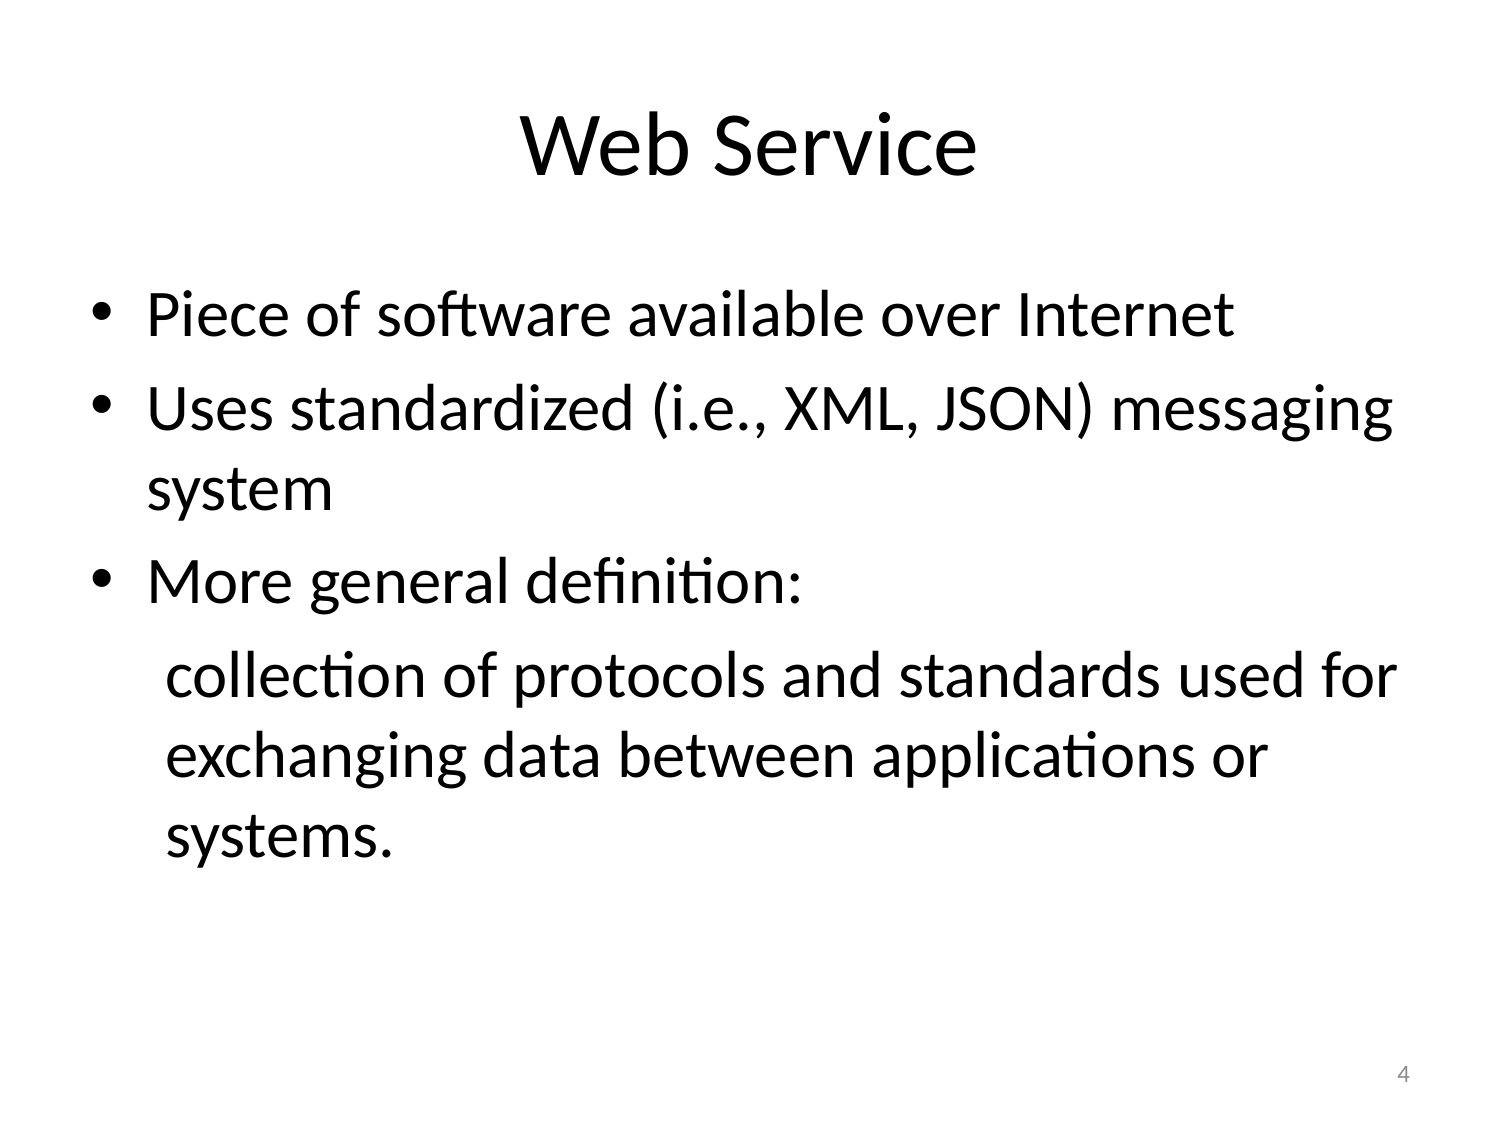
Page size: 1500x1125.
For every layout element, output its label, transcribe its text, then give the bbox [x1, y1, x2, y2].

slide_number 4 [1074, 1042, 1425, 1103]
title Web Service [75, 45, 1425, 233]
list Piece of software available over Internet Uses standardized (i.e., XML, JSON) messaging system More general definition: collection of protocols and standards used for exchanging data between applications or systems. [75, 262, 1425, 1063]
